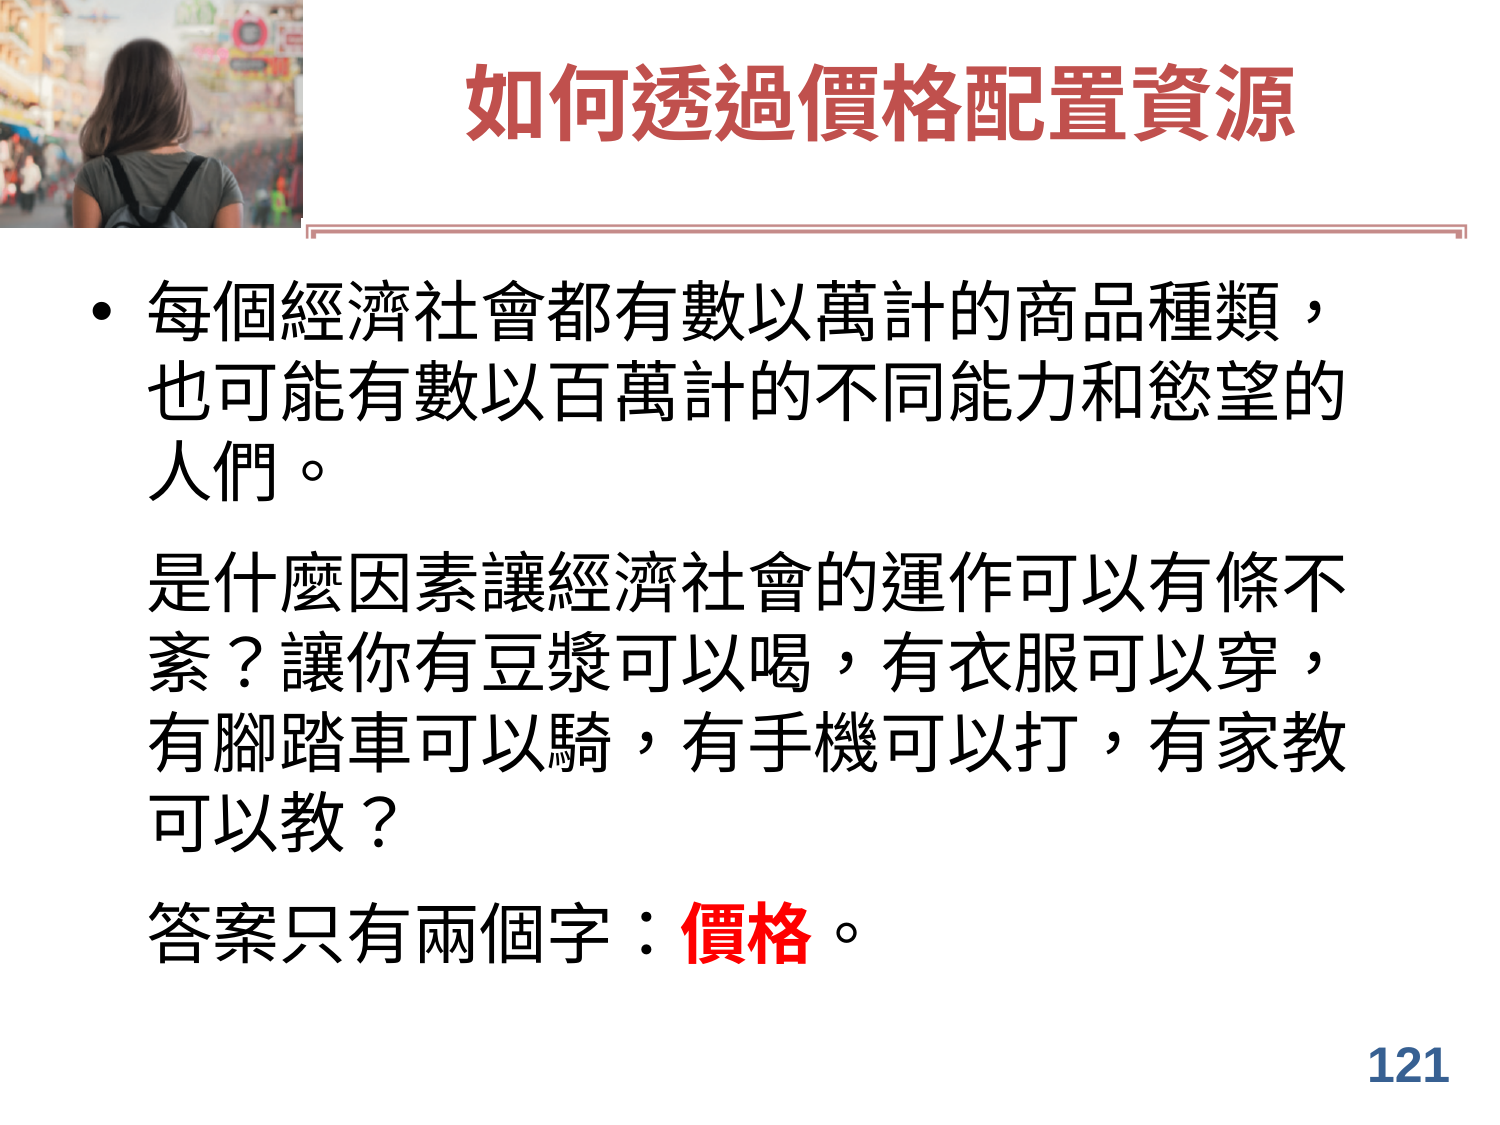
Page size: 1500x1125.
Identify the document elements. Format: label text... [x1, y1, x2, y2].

title 如何透過價格配置資源 [336, 7, 1425, 195]
picture [0, 0, 303, 228]
list 每個經濟社會都有數以萬計的商品種類，也可能有數以百萬計的不同能力和慾望的人們。 是什麼因素讓經濟社會的運作可以有條不紊？讓你有豆漿可以喝，有衣服可以穿，有腳踏車可以騎，有手機可以打，有家教可以教？ 答案只有兩個字：價格。 [75, 262, 1425, 1005]
text_box 121 [1352, 1024, 1482, 1100]
